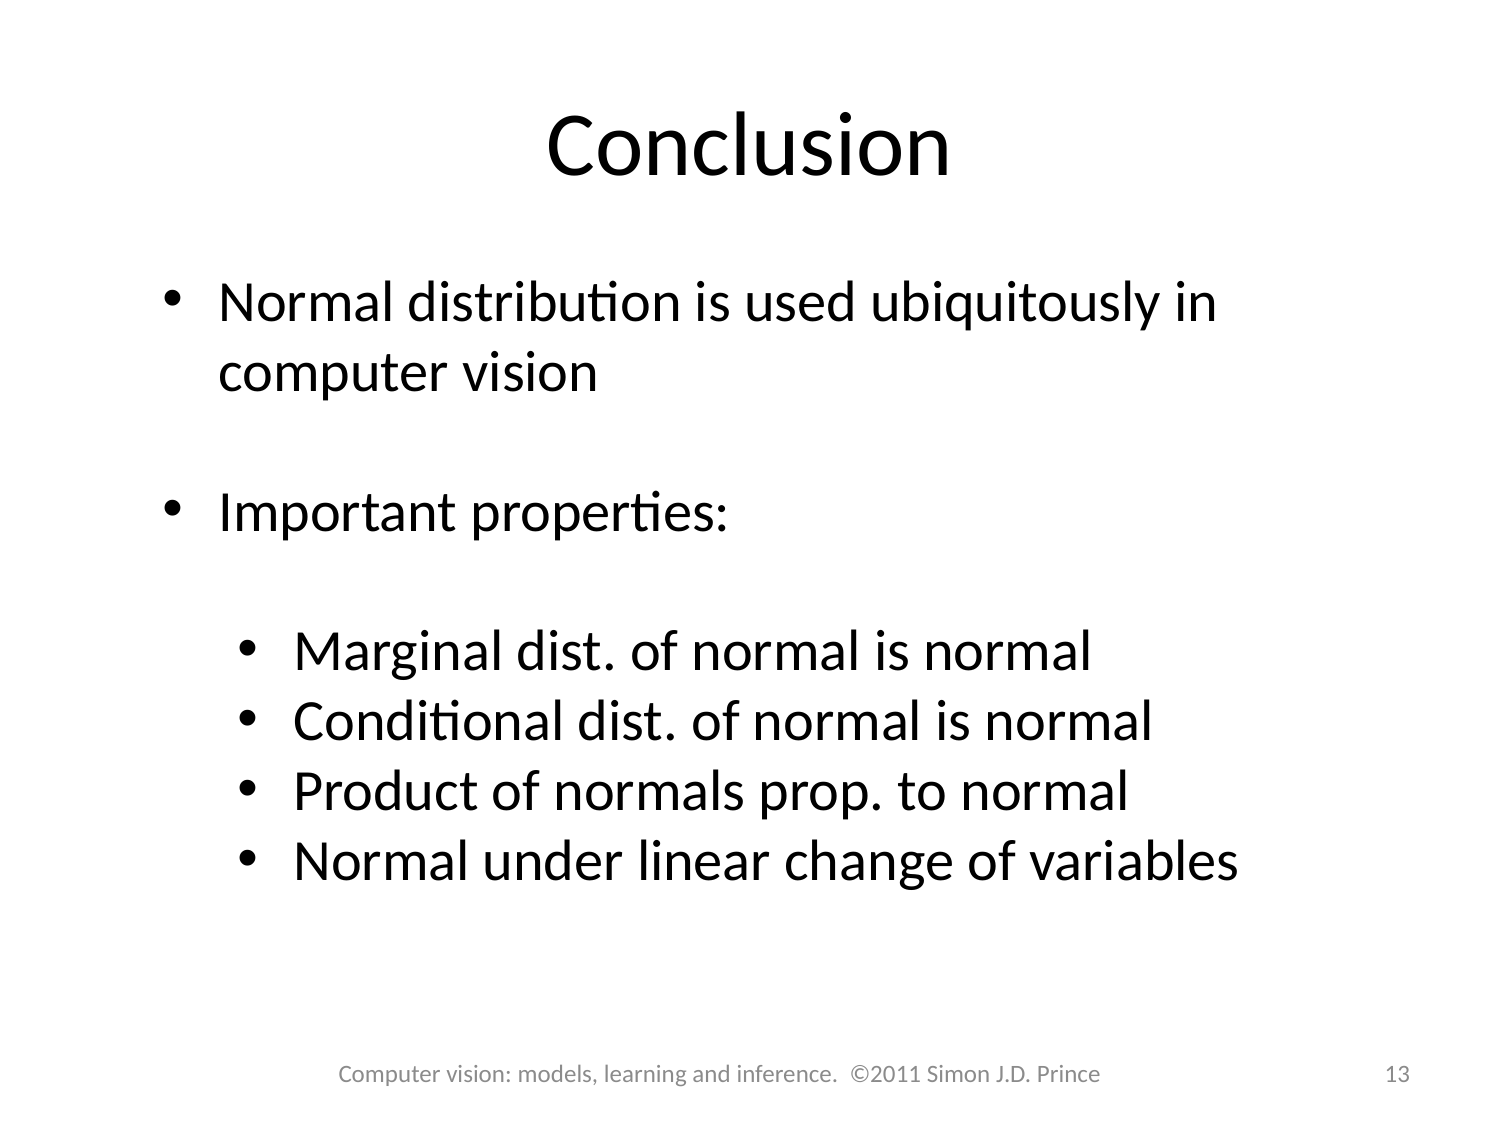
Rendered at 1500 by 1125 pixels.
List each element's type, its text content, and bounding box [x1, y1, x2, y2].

slide_number 13 [1140, 1042, 1425, 1103]
footer Computer vision: models, learning and inference. ©2011 Simon J.D. Prince [301, 1042, 1140, 1103]
text_box Normal distribution is used ubiquitously in computer vision Important properties: Marginal dist. of normal is normal Conditional dist. of normal is normal Product of normals prop. to normal Normal under linear change of variables [147, 255, 1365, 970]
title Conclusion [75, 45, 1425, 233]
